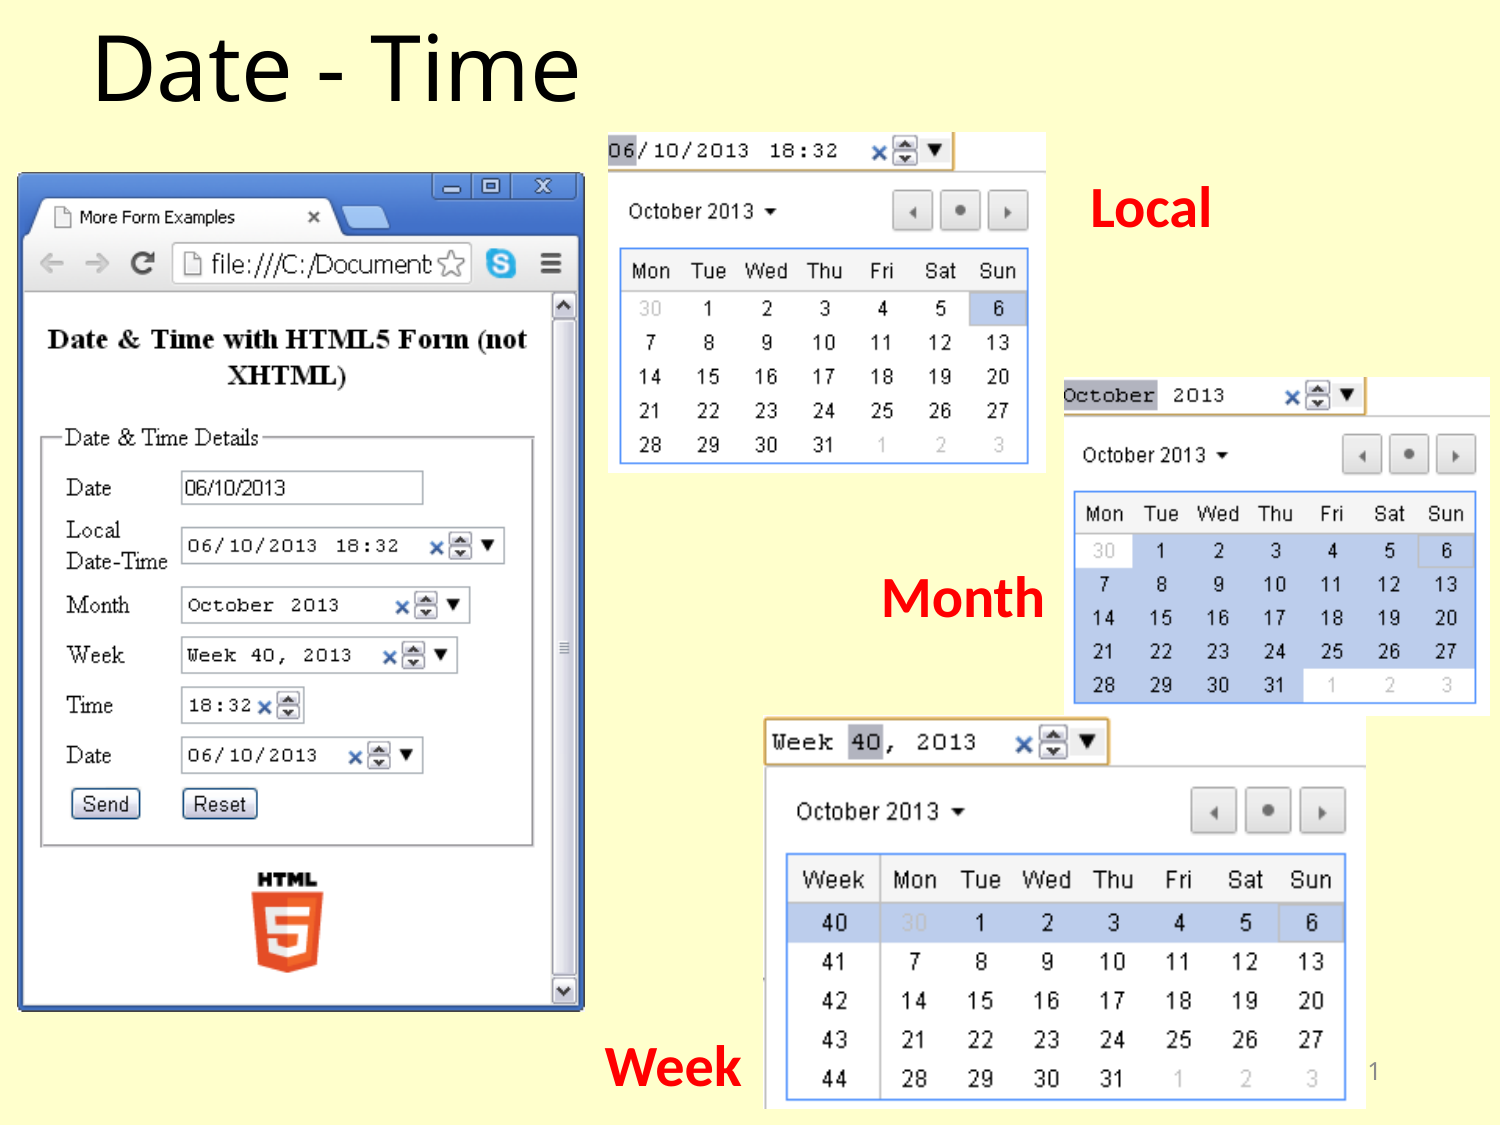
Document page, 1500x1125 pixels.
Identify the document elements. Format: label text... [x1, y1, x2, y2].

picture [608, 132, 1046, 473]
text_box Month [865, 551, 1061, 637]
picture [17, 172, 585, 1012]
text_box Local [1075, 161, 1228, 247]
slide_number 11 [1366, 1042, 1397, 1103]
title Date - Time [75, 0, 1425, 143]
picture [763, 377, 1490, 1109]
text_box Week [589, 1021, 757, 1106]
